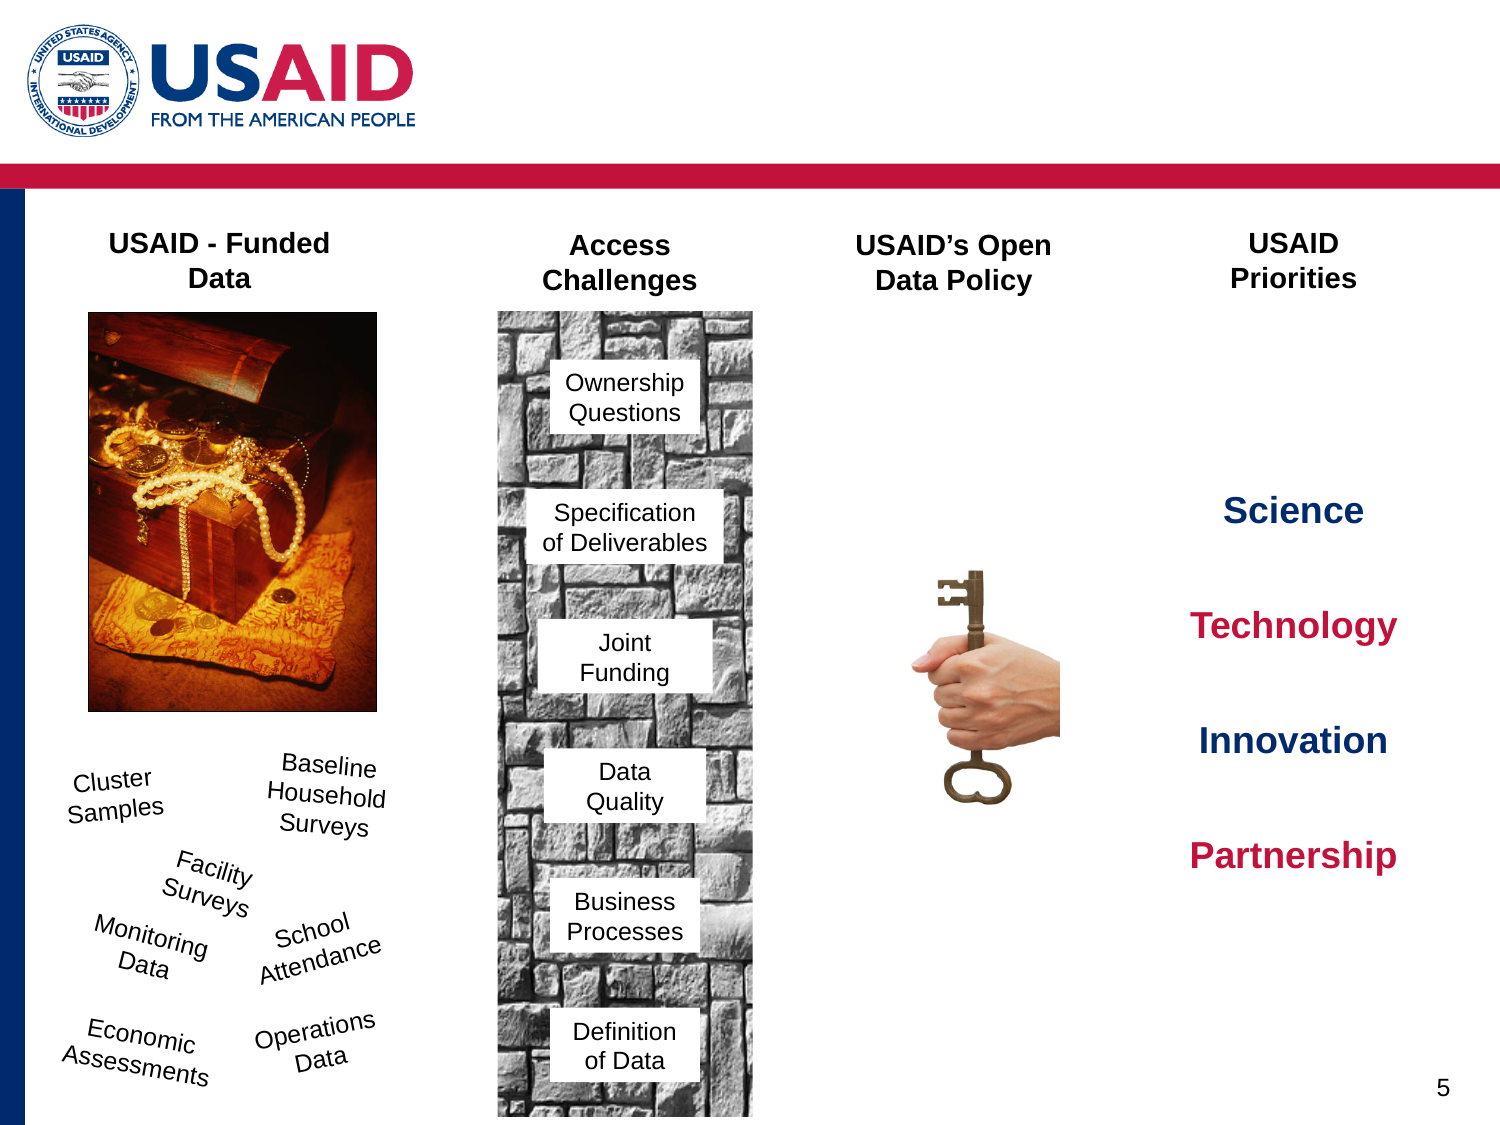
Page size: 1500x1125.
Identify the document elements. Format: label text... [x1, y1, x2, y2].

text_box USAID - Funded Data [88, 216, 350, 302]
text_box Science Technology Innovation Partnership [1168, 479, 1419, 884]
slide_number 5 [1387, 1050, 1500, 1124]
text_box USAID Priorities [1168, 216, 1419, 302]
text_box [497, 311, 753, 1117]
picture [27, 24, 425, 137]
picture [847, 523, 1061, 844]
picture [88, 312, 377, 712]
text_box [38, 741, 427, 1089]
text_box USAID’s Open Data Policy [828, 218, 1079, 304]
text_box Access Challenges [509, 218, 731, 304]
